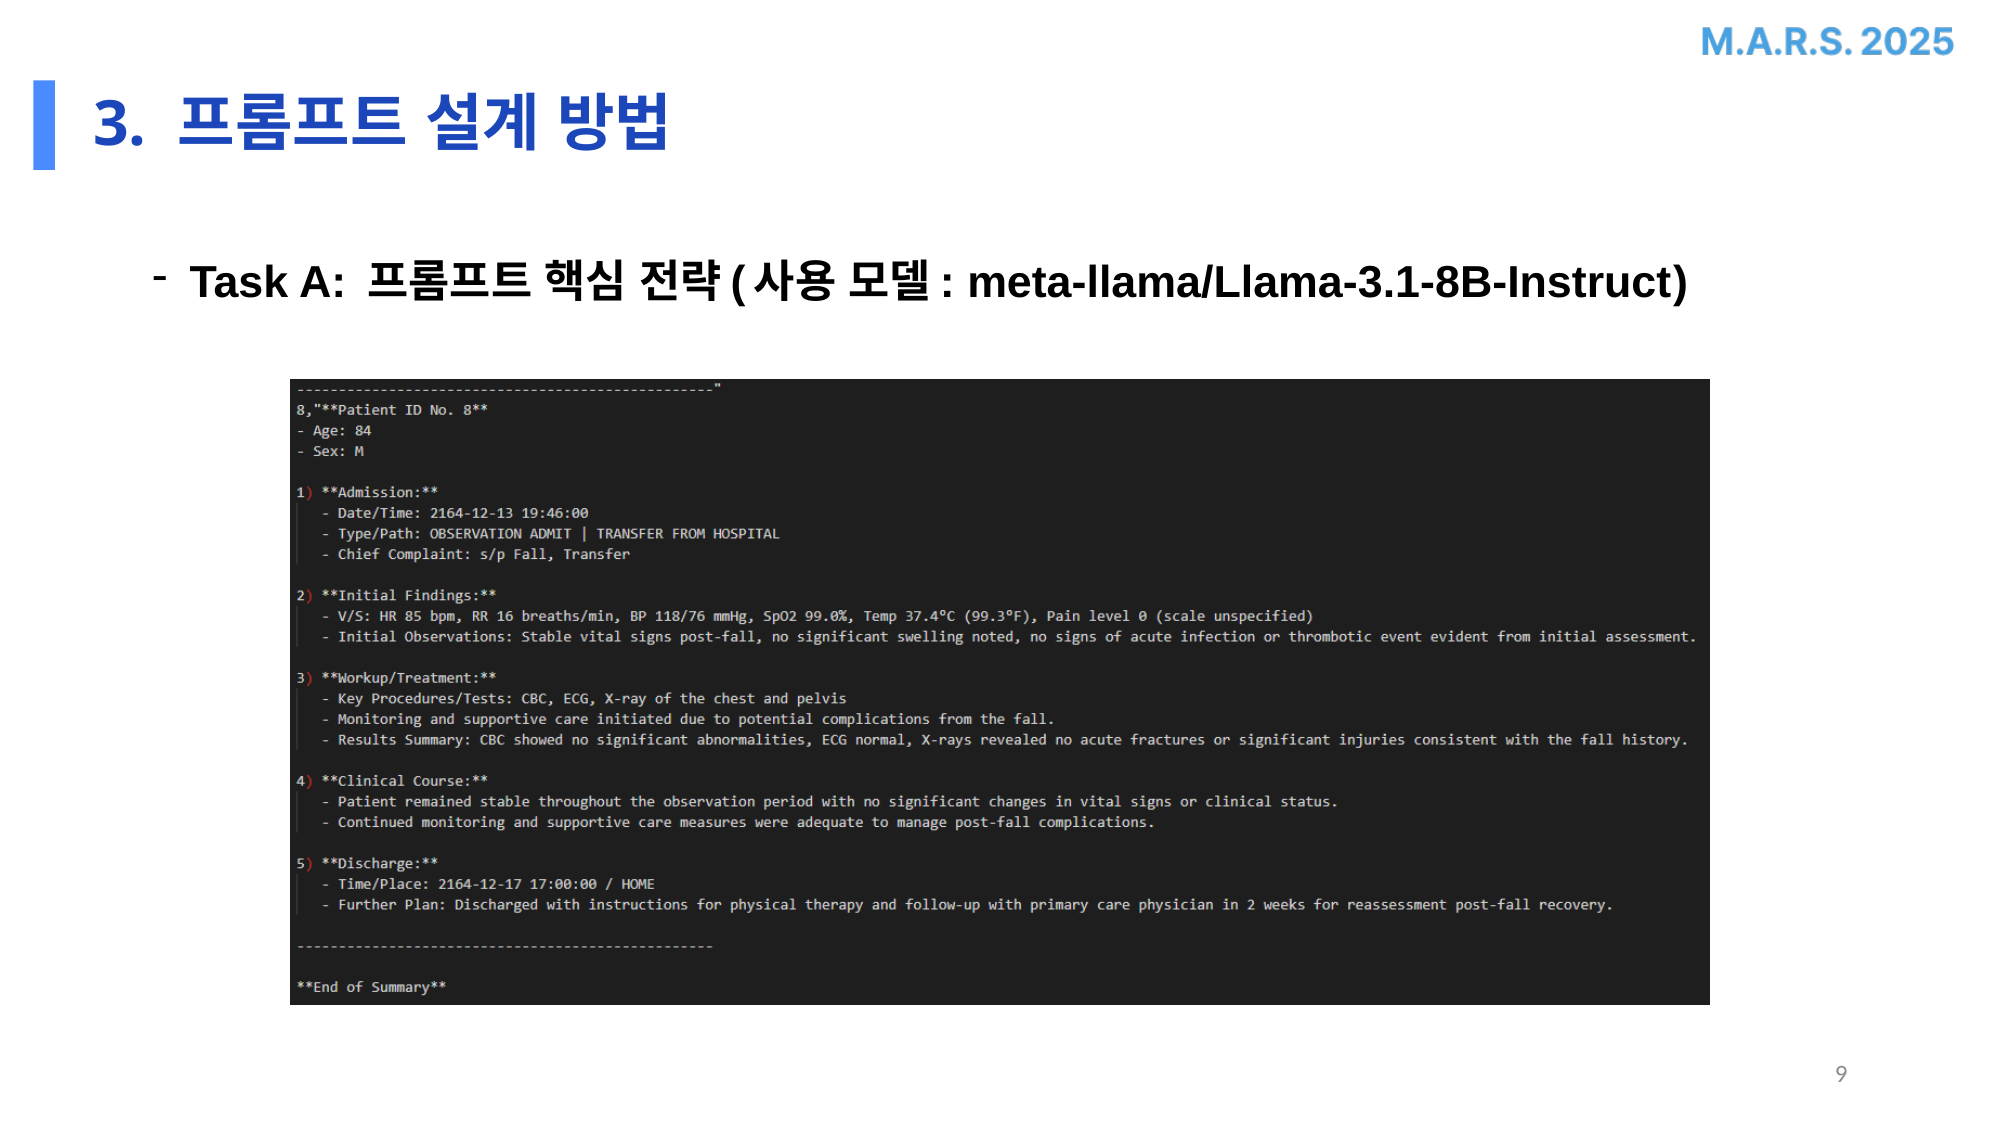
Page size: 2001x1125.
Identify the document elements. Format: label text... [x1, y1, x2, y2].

text_box Task A: 프롬프트 핵심 전략(사용 모델: meta-llama/Llama-3.1-8B-Instruct) [137, 251, 1863, 341]
slide_number 9 [1412, 1042, 1863, 1103]
title 3. 프롬프트 설계 방법 [78, 80, 1863, 170]
picture [1677, 5, 1986, 87]
picture [290, 379, 1710, 1005]
